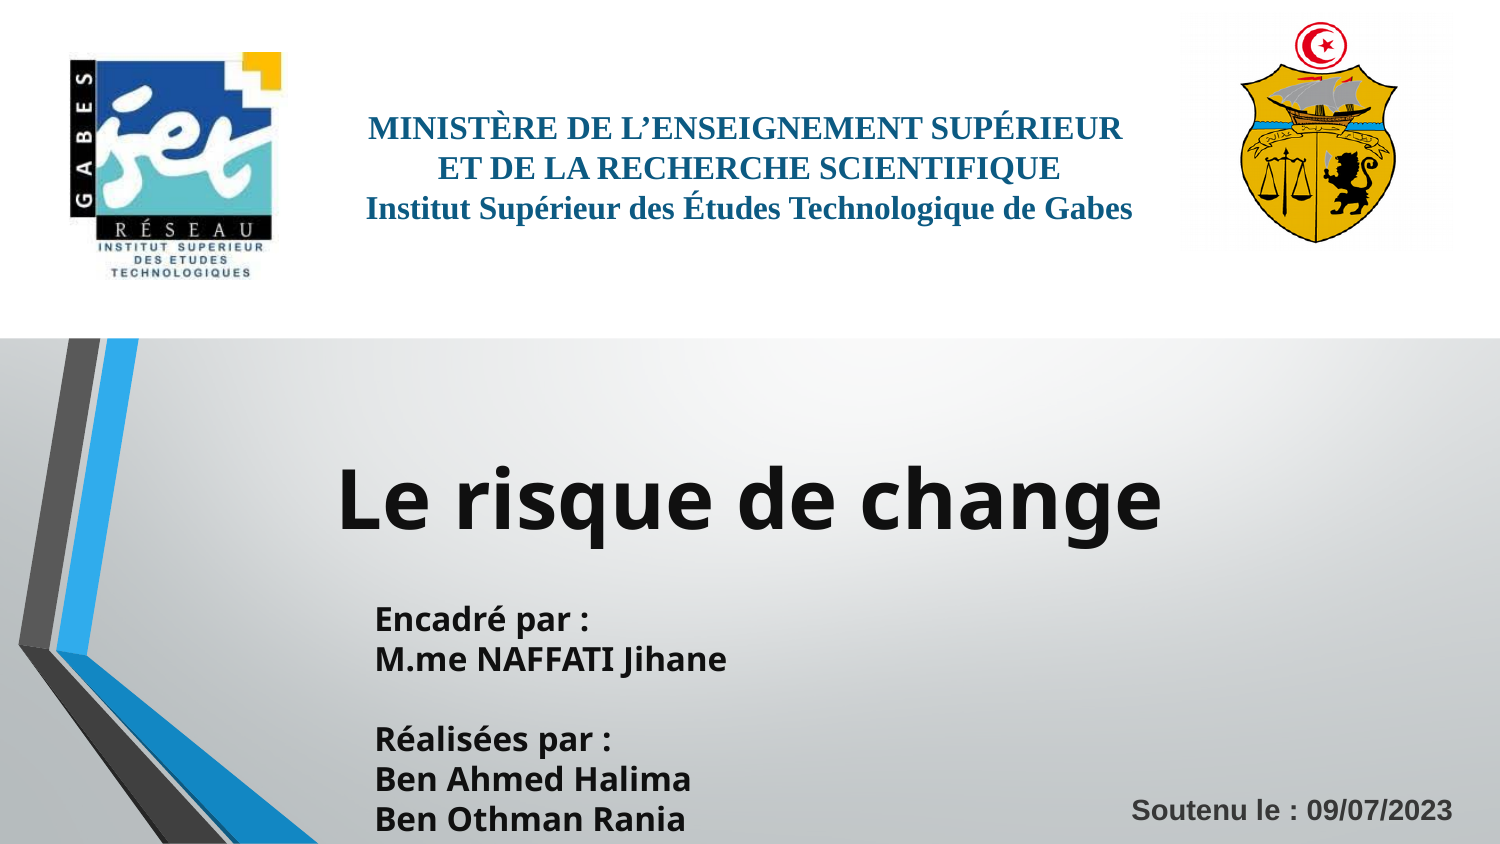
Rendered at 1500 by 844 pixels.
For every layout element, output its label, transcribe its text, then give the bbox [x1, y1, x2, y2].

picture [1180, 12, 1453, 251]
text_box MINISTÈRE DE L’ENSEIGNEMENT SUPÉRIEUR ET DE LA RECHERCHE SCIENTIFIQUE Institut Supérieur des Études Technologique de Gabes [0, 0, 1500, 340]
subtitle Soutenu le : 09/07/2023 [1116, 776, 1500, 831]
picture [59, 52, 288, 280]
title Le risque de change [118, 431, 1382, 538]
subtitle Encadré par : M.me NAFFATI Jihane Réalisées par : Ben Ahmed Halima Ben Othman Rania [359, 583, 941, 844]
